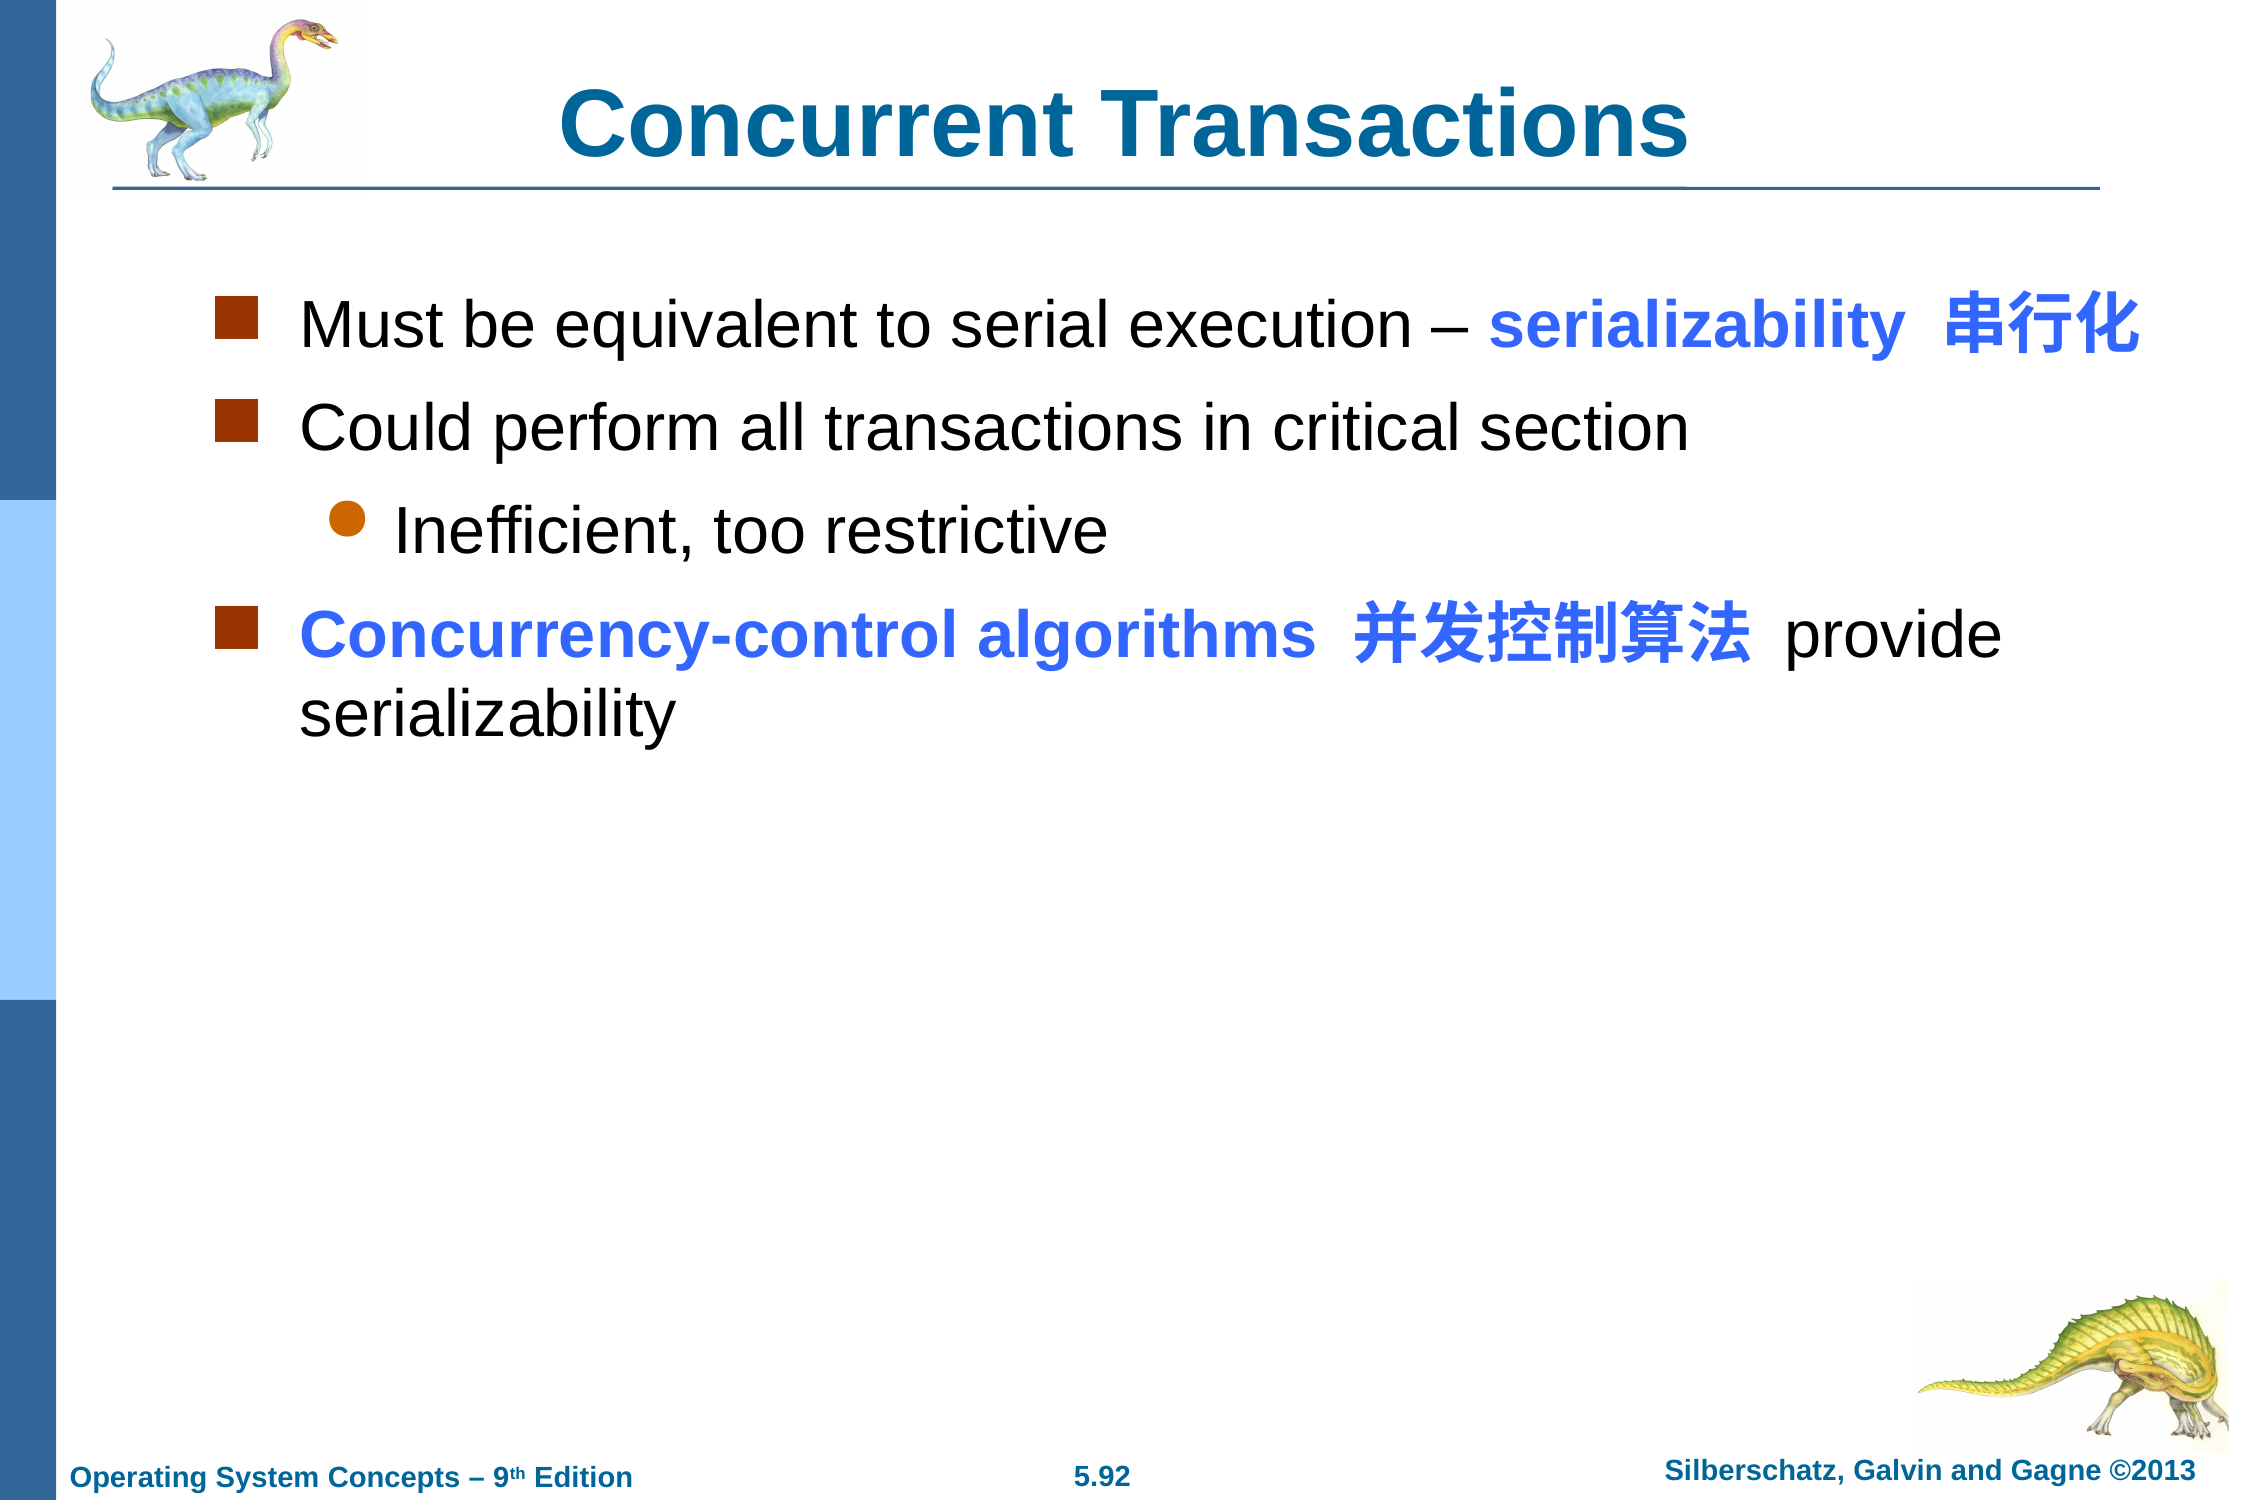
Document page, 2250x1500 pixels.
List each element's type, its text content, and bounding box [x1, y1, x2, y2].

list Must be equivalent to serial execution – serializability 串行化 Could perform all transactions in critical section Inefficient, too restrictive Concurrency-control algorithms 并发控制算法 provide serializability [198, 269, 2224, 1261]
title Concurrent Transactions [112, 60, 2138, 187]
picture [1913, 1279, 2229, 1453]
picture [70, 0, 365, 199]
